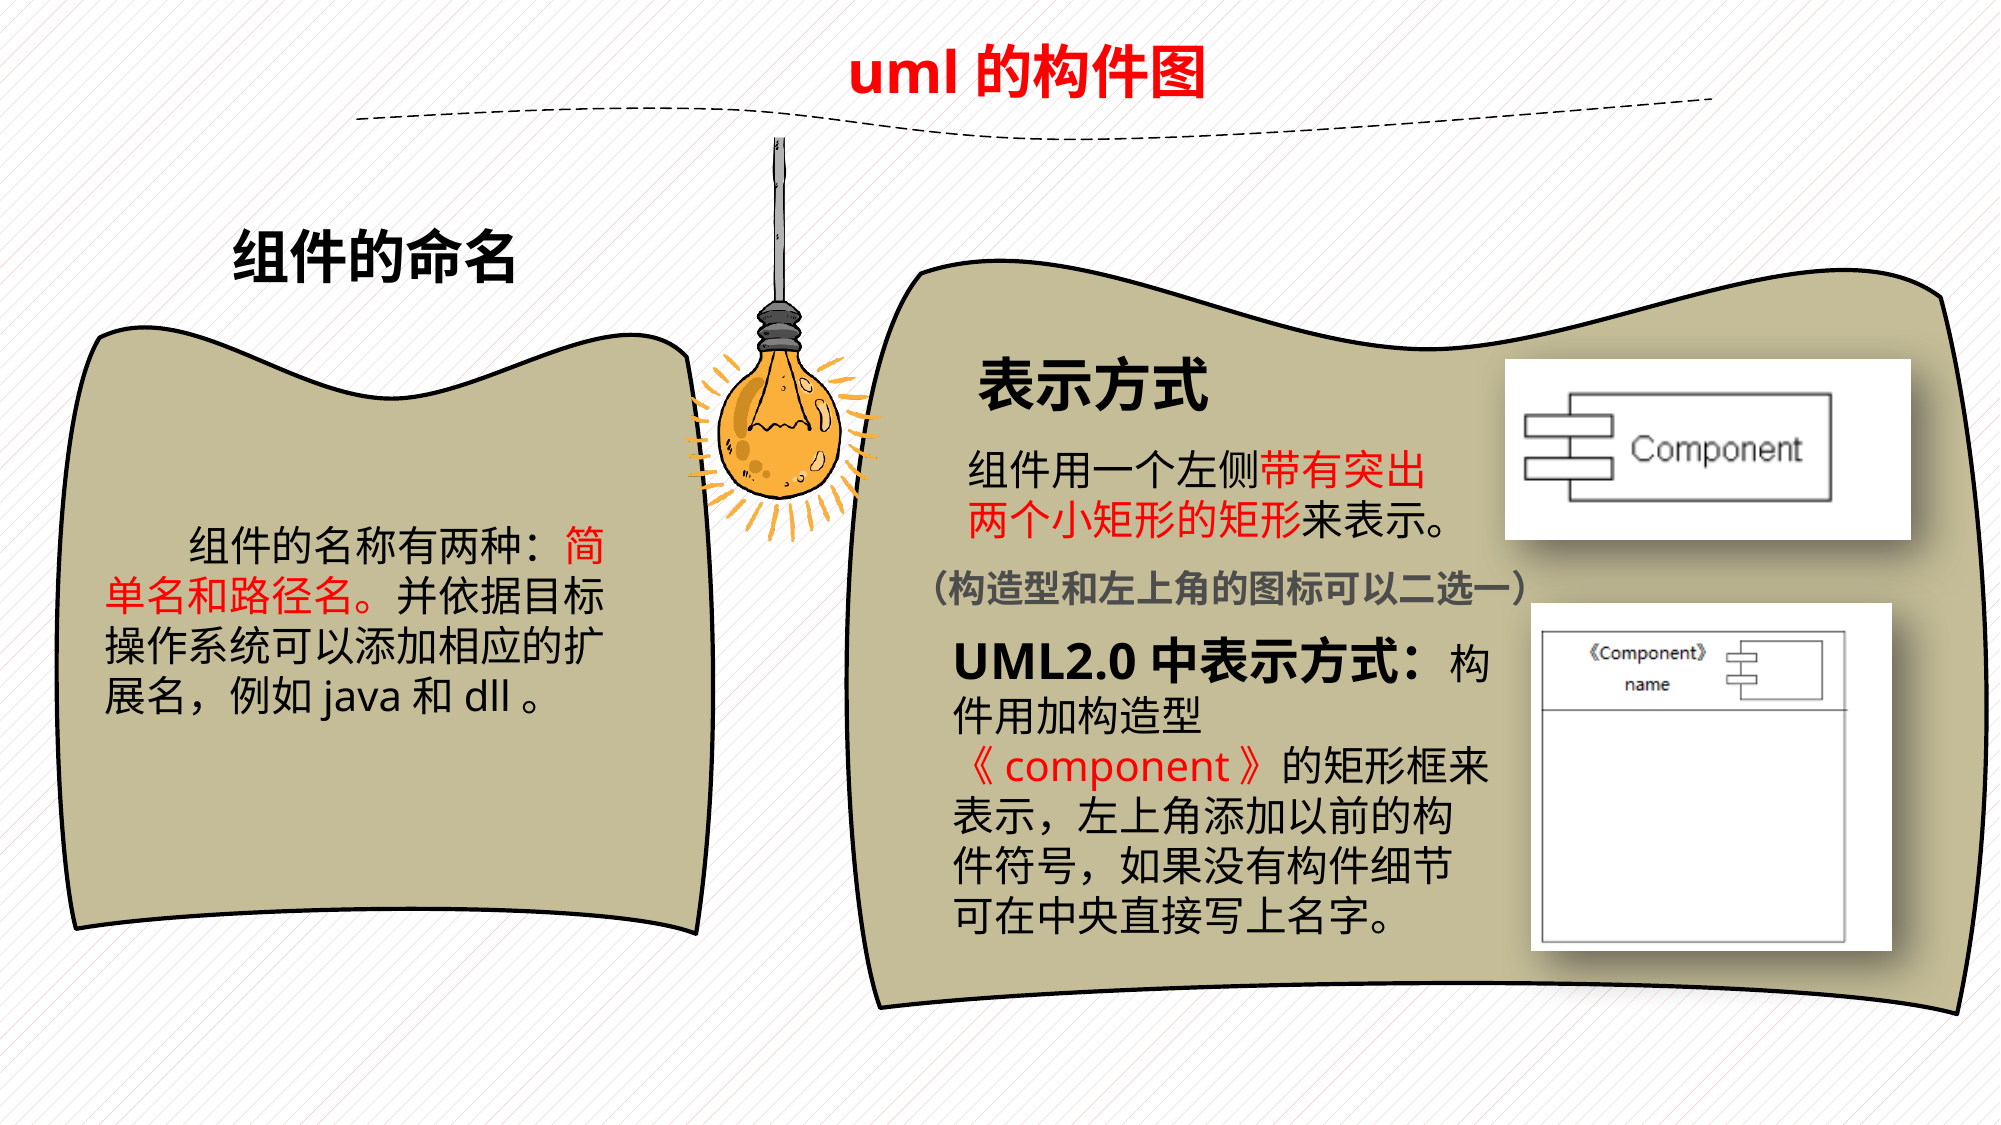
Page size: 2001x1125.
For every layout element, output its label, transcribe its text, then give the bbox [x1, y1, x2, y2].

text_box （构造型和左上角的图标可以二选一） [896, 558, 1564, 618]
text_box 组件的命名 [216, 212, 538, 298]
picture [1530, 603, 1893, 951]
text_box [54, 325, 716, 936]
text_box 组件用一个左侧带有突出两个小矩形的矩形来表示。 [952, 436, 1453, 551]
picture [669, 134, 897, 544]
text_box 表示方式 [962, 341, 1226, 426]
text_box [844, 258, 1989, 1017]
text_box [354, 96, 1714, 142]
picture [1505, 359, 1911, 540]
text_box UML2.0中表示方式：构件用加构造型《component》的矩形框来表示，左上角添加以前的构件符号，如果没有构件细节可在中央直接写上名字。 [938, 622, 1510, 947]
text_box 组件的名称有两种：简单名和路径名。并依据目标操作系统可以添加相应的扩展名，例如java和dll。 [89, 467, 649, 772]
text_box uml的构件图 [832, 27, 1236, 113]
